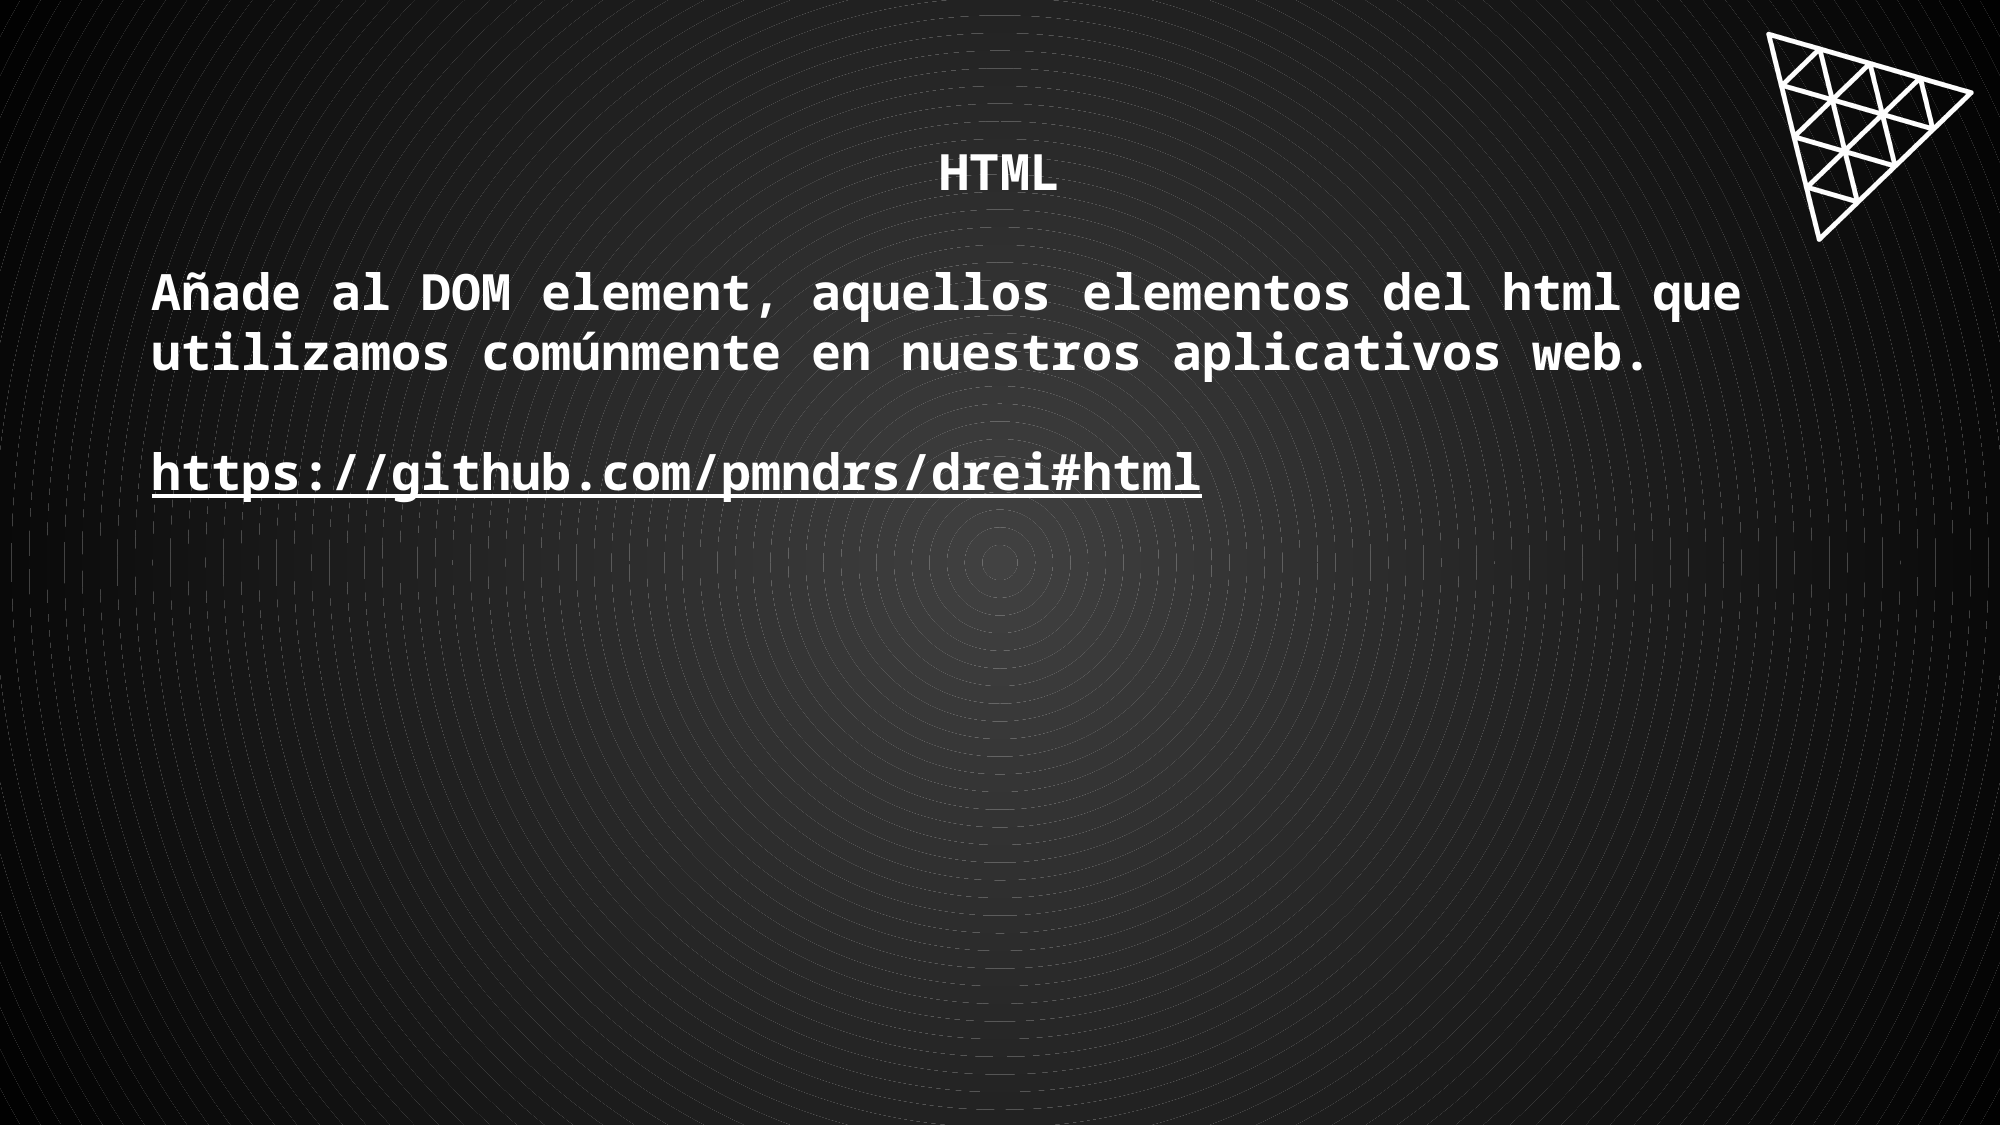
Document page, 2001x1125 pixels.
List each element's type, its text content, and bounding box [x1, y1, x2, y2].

text_box HTML Añade al DOM element, aquellos elementos del html que utilizamos comúnmente en nuestros aplicativos web. https://github.com/pmndrs/drei#html [136, 132, 1864, 517]
picture [1735, 0, 2000, 265]
